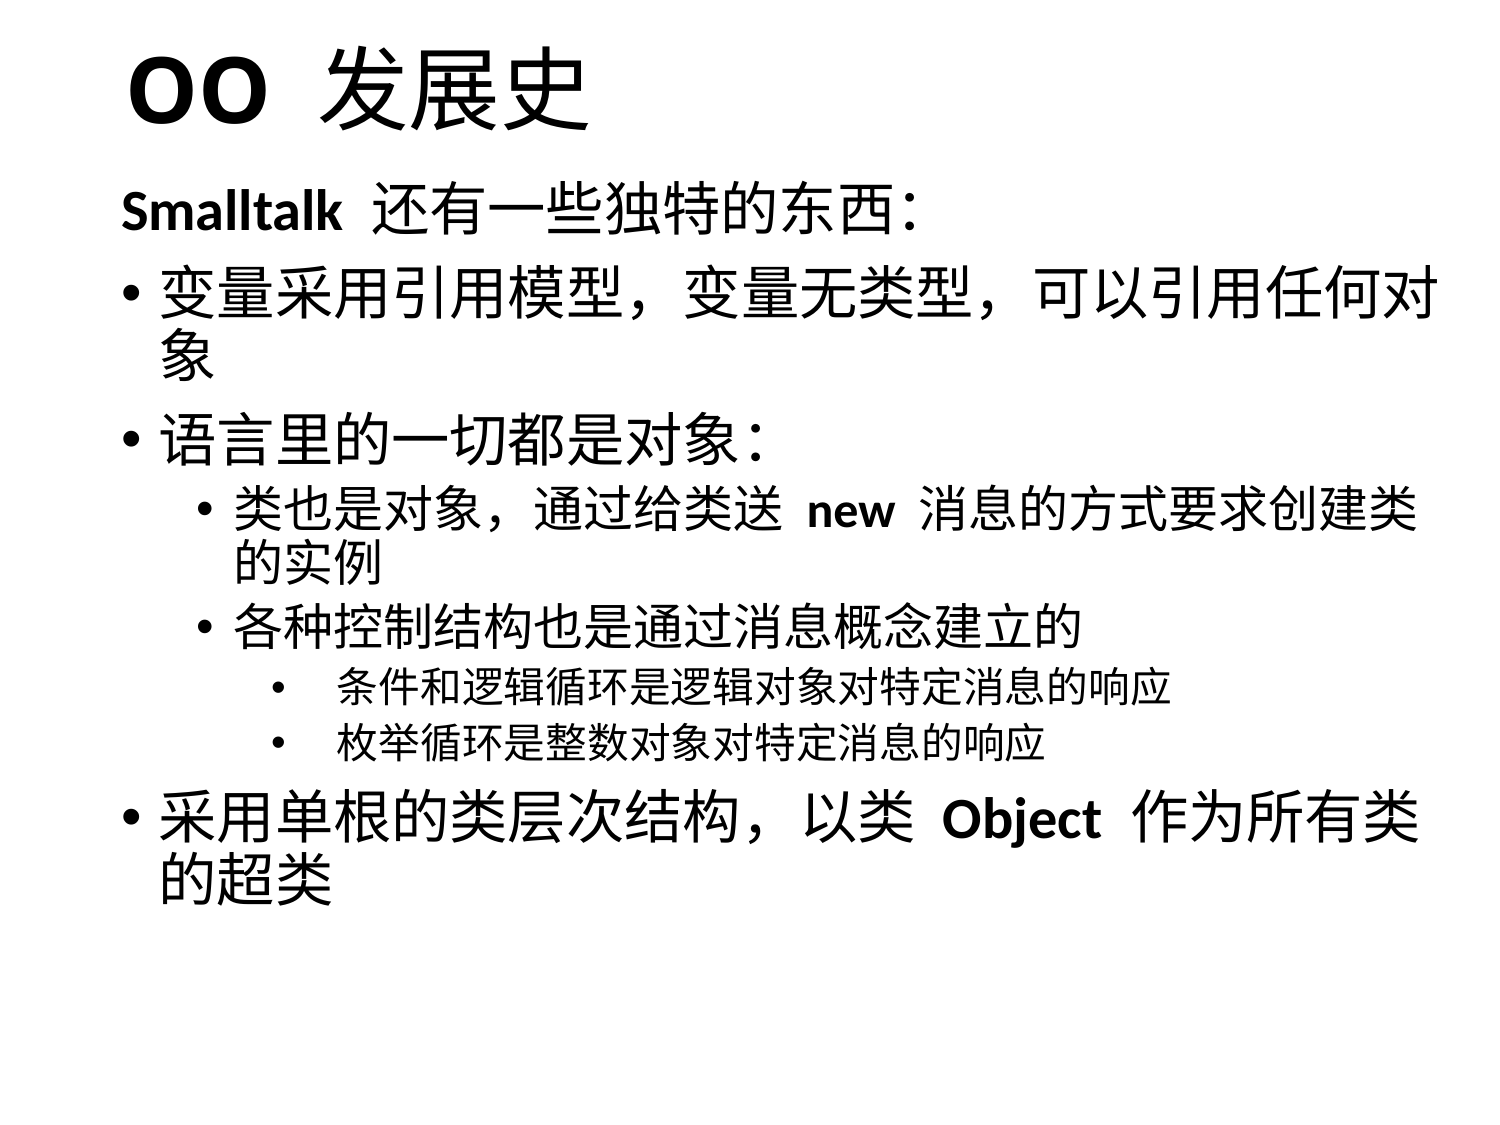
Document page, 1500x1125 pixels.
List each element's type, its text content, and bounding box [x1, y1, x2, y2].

title OO 发展史 [110, 0, 1386, 172]
list Smalltalk 还有一些独特的东西： 变量采用引用模型，变量无类型，可以引用任何对象 语言里的一切都是对象： 类也是对象，通过给类送 new 消息的方式要求创建类的实例 各种控制结构也是通过消息概念建立的 条件和逻辑循环是逻辑对象对特定消息的响应 枚举循环是整数对象对特定消息的响应 采用单根的类层次结构，以类 Object 作为所有类的超类 [106, 172, 1470, 871]
